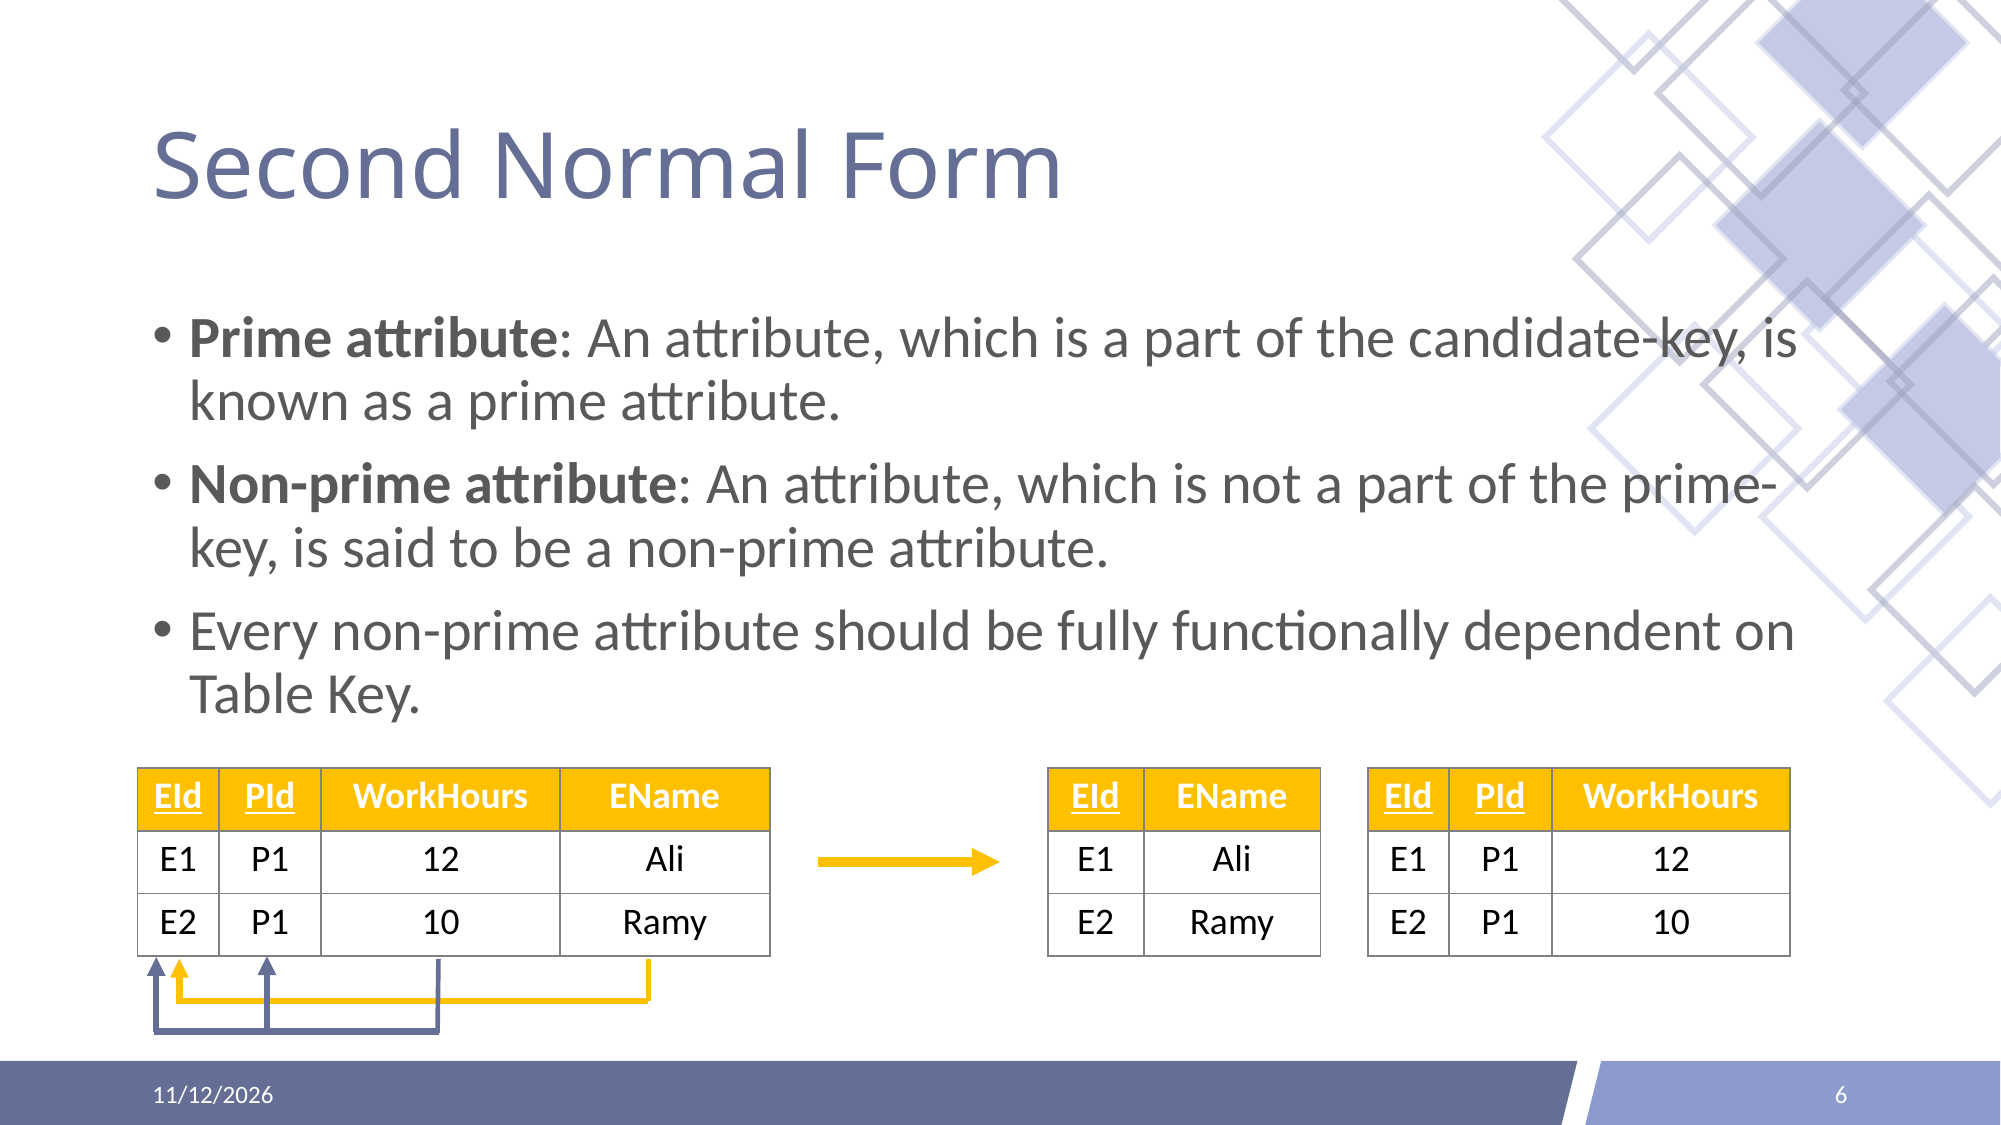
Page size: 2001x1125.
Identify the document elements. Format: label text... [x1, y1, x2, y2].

table_cell P1 [220, 832, 320, 893]
table_cell 12 [322, 832, 559, 893]
table_header EName [1145, 769, 1320, 830]
table_cell E2 [1369, 894, 1448, 955]
table_cell Ramy [561, 894, 769, 955]
table_header EId [1369, 769, 1448, 830]
table_cell E1 [1369, 832, 1448, 893]
table_header EId [138, 769, 218, 830]
table_header WorkHours [1553, 769, 1789, 830]
title Second Normal Form [137, 59, 1863, 278]
table_header EName [561, 769, 769, 830]
table_cell Ali [561, 832, 769, 893]
table_cell 10 [322, 894, 559, 955]
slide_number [137, 1064, 588, 1124]
table_header PId [1450, 769, 1551, 830]
table_cell E1 [138, 832, 218, 893]
table_cell 10 [1553, 894, 1789, 955]
table_header WorkHours [322, 769, 559, 830]
table_cell Ali [1145, 832, 1320, 893]
table_cell Ramy [1145, 894, 1320, 955]
table_cell P1 [1450, 894, 1551, 955]
table_cell E1 [1049, 832, 1143, 893]
table_cell 12 [1553, 832, 1789, 893]
table_cell P1 [220, 894, 320, 955]
table_header PId [220, 769, 320, 830]
table_cell P1 [1450, 832, 1551, 893]
table_cell E2 [138, 894, 218, 955]
slide_number 6 [1412, 1064, 1863, 1124]
list Prime attribute: An attribute, which is a part of the candidate-key, is known as a prime attribute. Non-prime attribute: An attribute, which is not a part of the prime-key, is said to be a non-prime attribute. Every non-prime attribute should be fully functionally dependent on Table Key. [137, 299, 1863, 1036]
table_header EId [1049, 769, 1143, 830]
table_cell E2 [1049, 894, 1143, 955]
